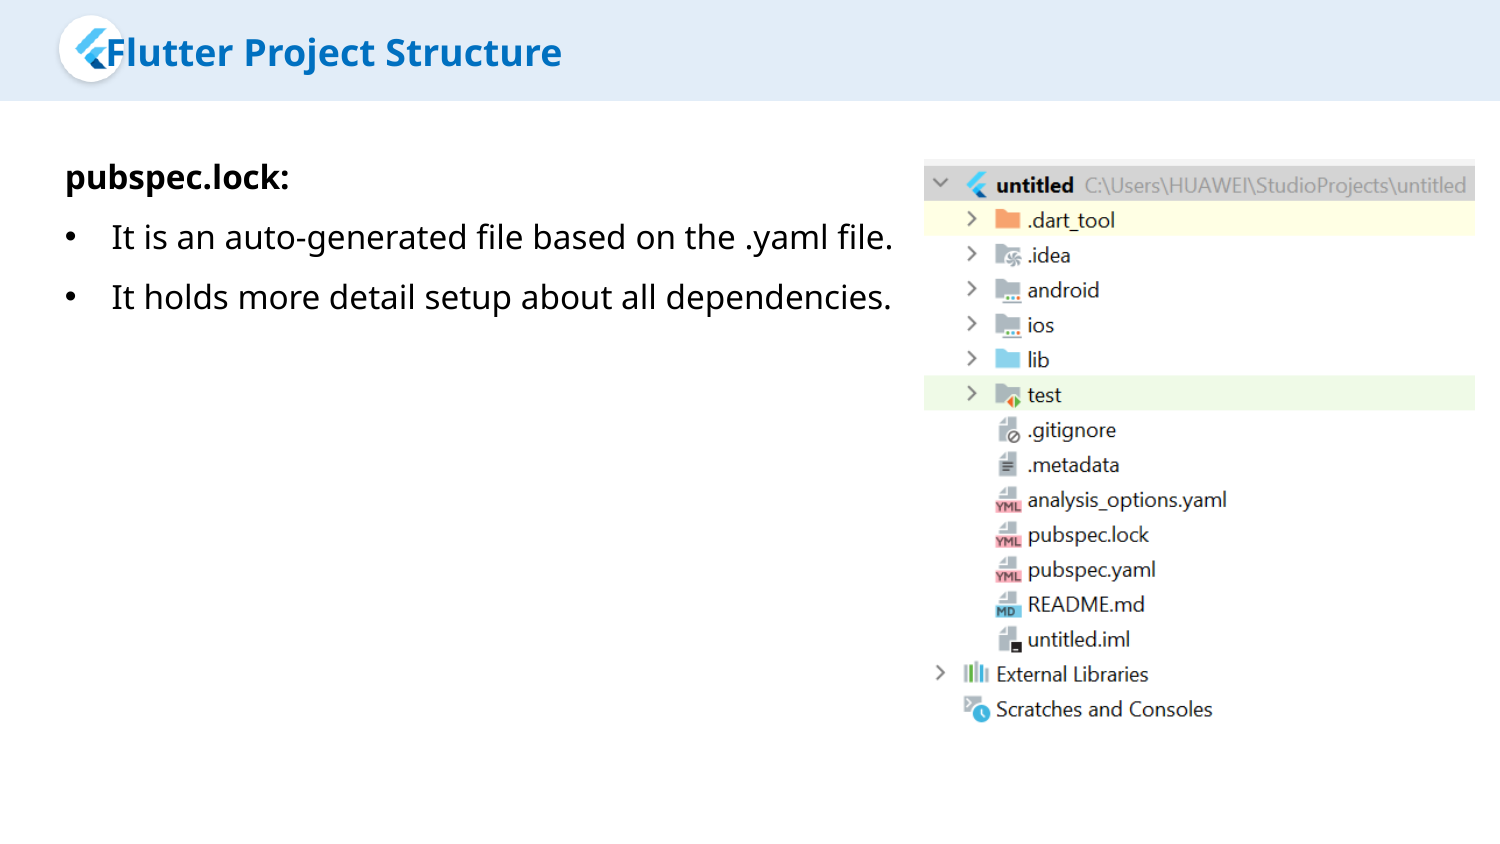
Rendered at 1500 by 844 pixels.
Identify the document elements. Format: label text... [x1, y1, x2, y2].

picture [0, 0, 1500, 844]
text_box Flutter Project Structure [90, 21, 588, 82]
text_box pubspec.lock: It is an auto-generated file based on the .yaml file. It holds more detail setup about all dependencies. [49, 149, 1025, 324]
